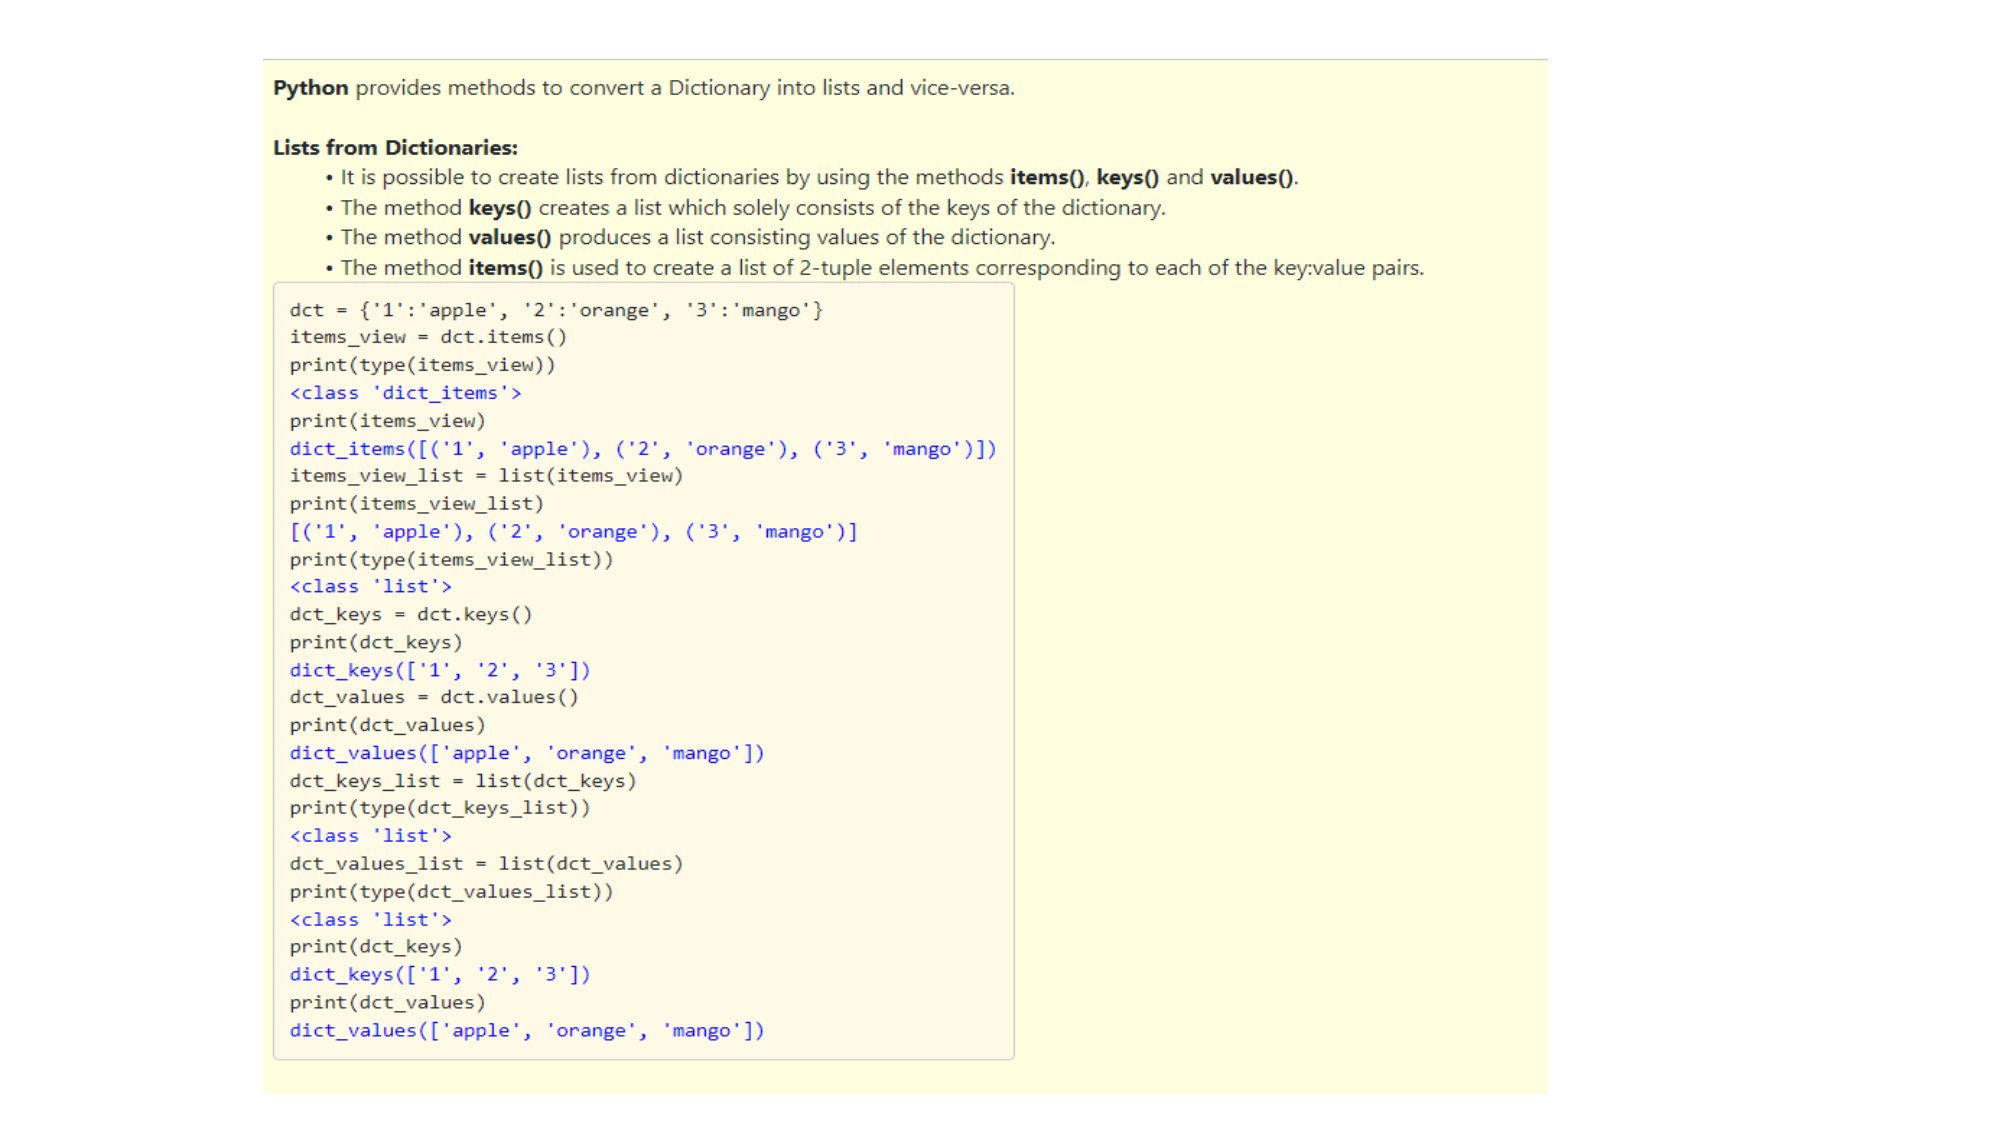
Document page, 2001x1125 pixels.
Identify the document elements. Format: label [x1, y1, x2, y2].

list [263, 55, 1548, 1094]
